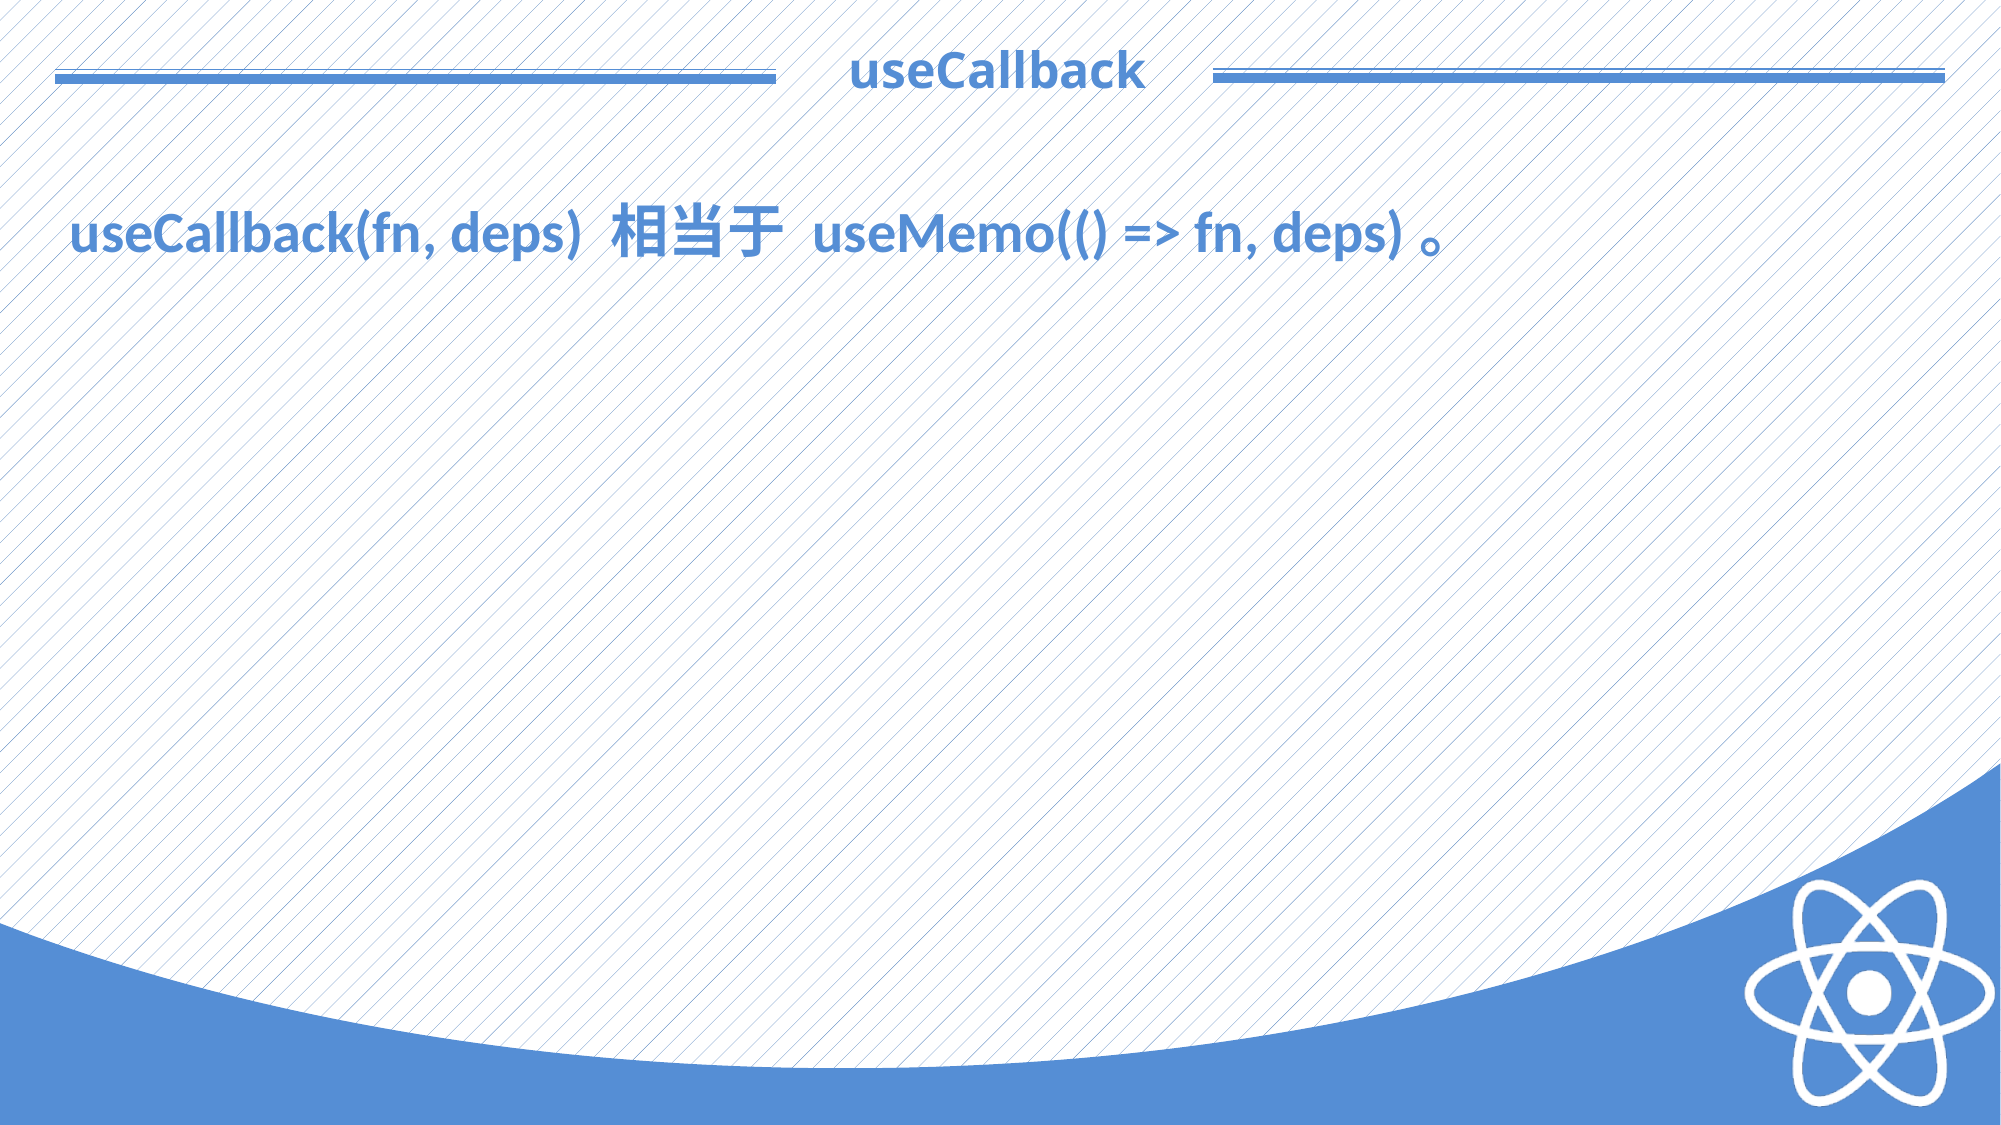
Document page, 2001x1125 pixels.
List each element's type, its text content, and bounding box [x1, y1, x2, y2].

text_box useCallback [782, 30, 1213, 106]
text_box useCallback(fn, deps) 相当于 useMemo(() => fn, deps)。 [55, 187, 1754, 272]
text_box [0, 905, 1730, 1125]
picture [1735, 859, 2001, 1125]
text_box [1835, 761, 2001, 859]
